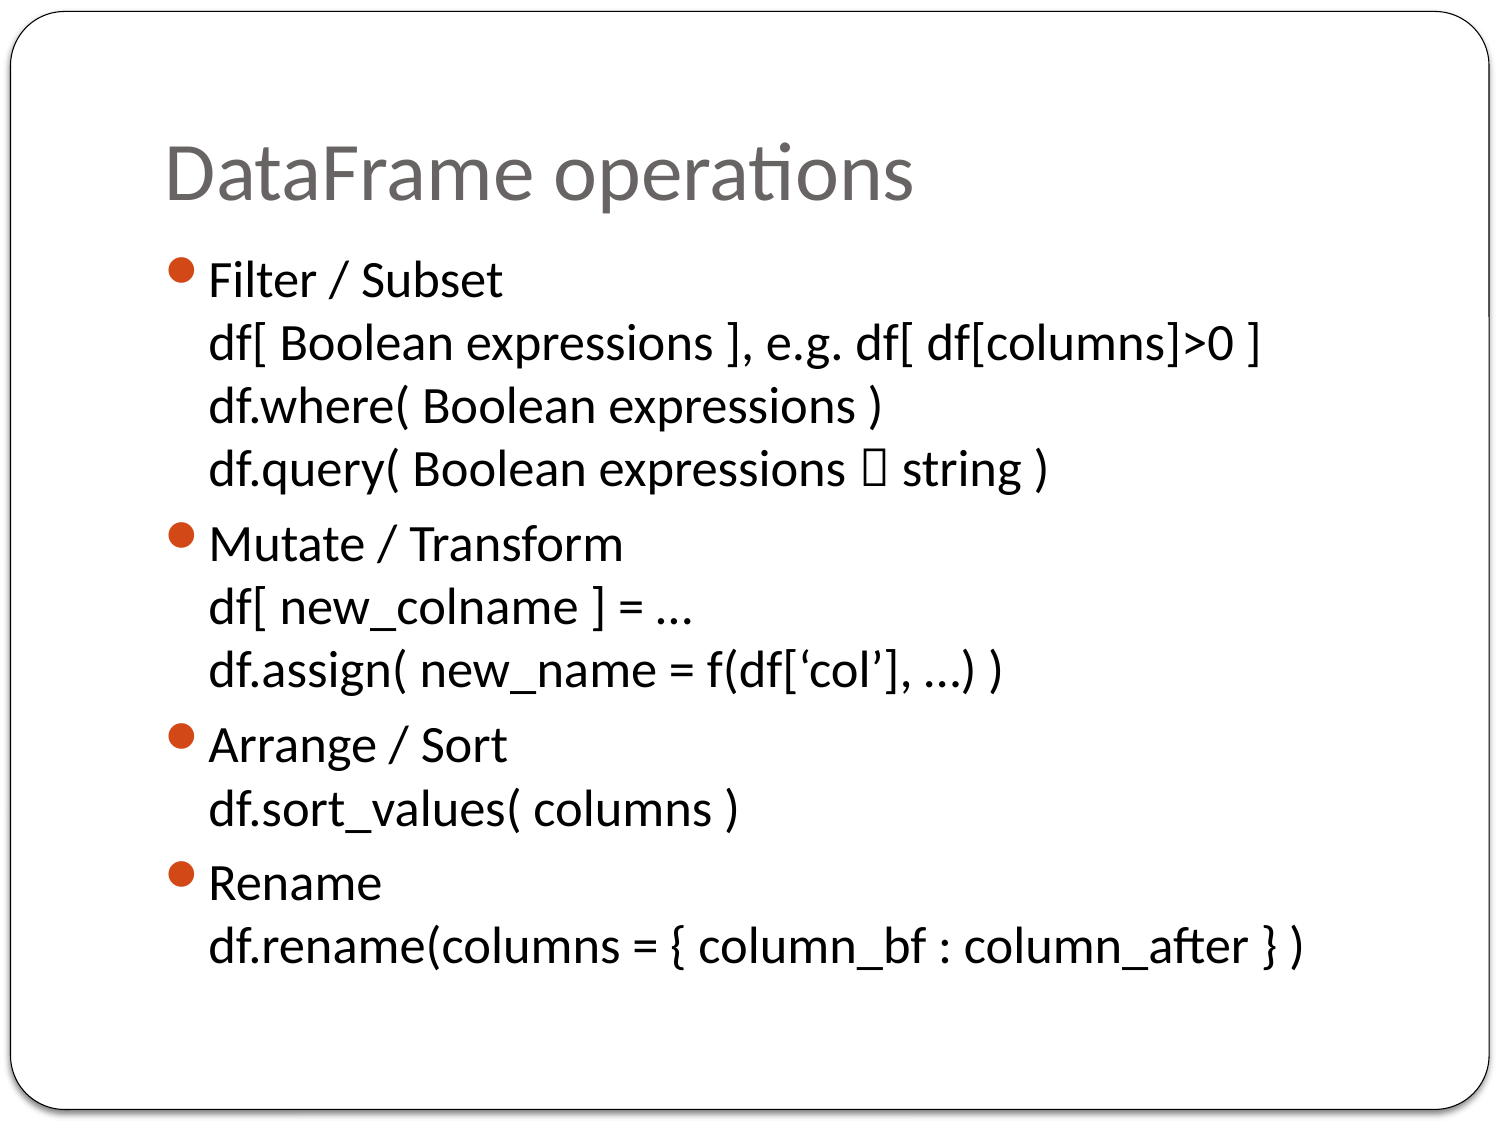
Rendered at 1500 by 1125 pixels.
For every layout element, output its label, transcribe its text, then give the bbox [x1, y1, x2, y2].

title DataFrame operations [150, 45, 1425, 233]
list Filter / Subset df[ Boolean expressions ], e.g. df[ df[columns]>0 ] df.where( Boolean expressions ) df.query( Boolean expressions  string ) Mutate / Transform df[ new_colname ] = … df.assign( new_name = f(df[‘col’], …) ) Arrange / Sort df.sort_values( columns ) Rename df.rename(columns = { column_bf : column_after } ) [150, 237, 1425, 988]
